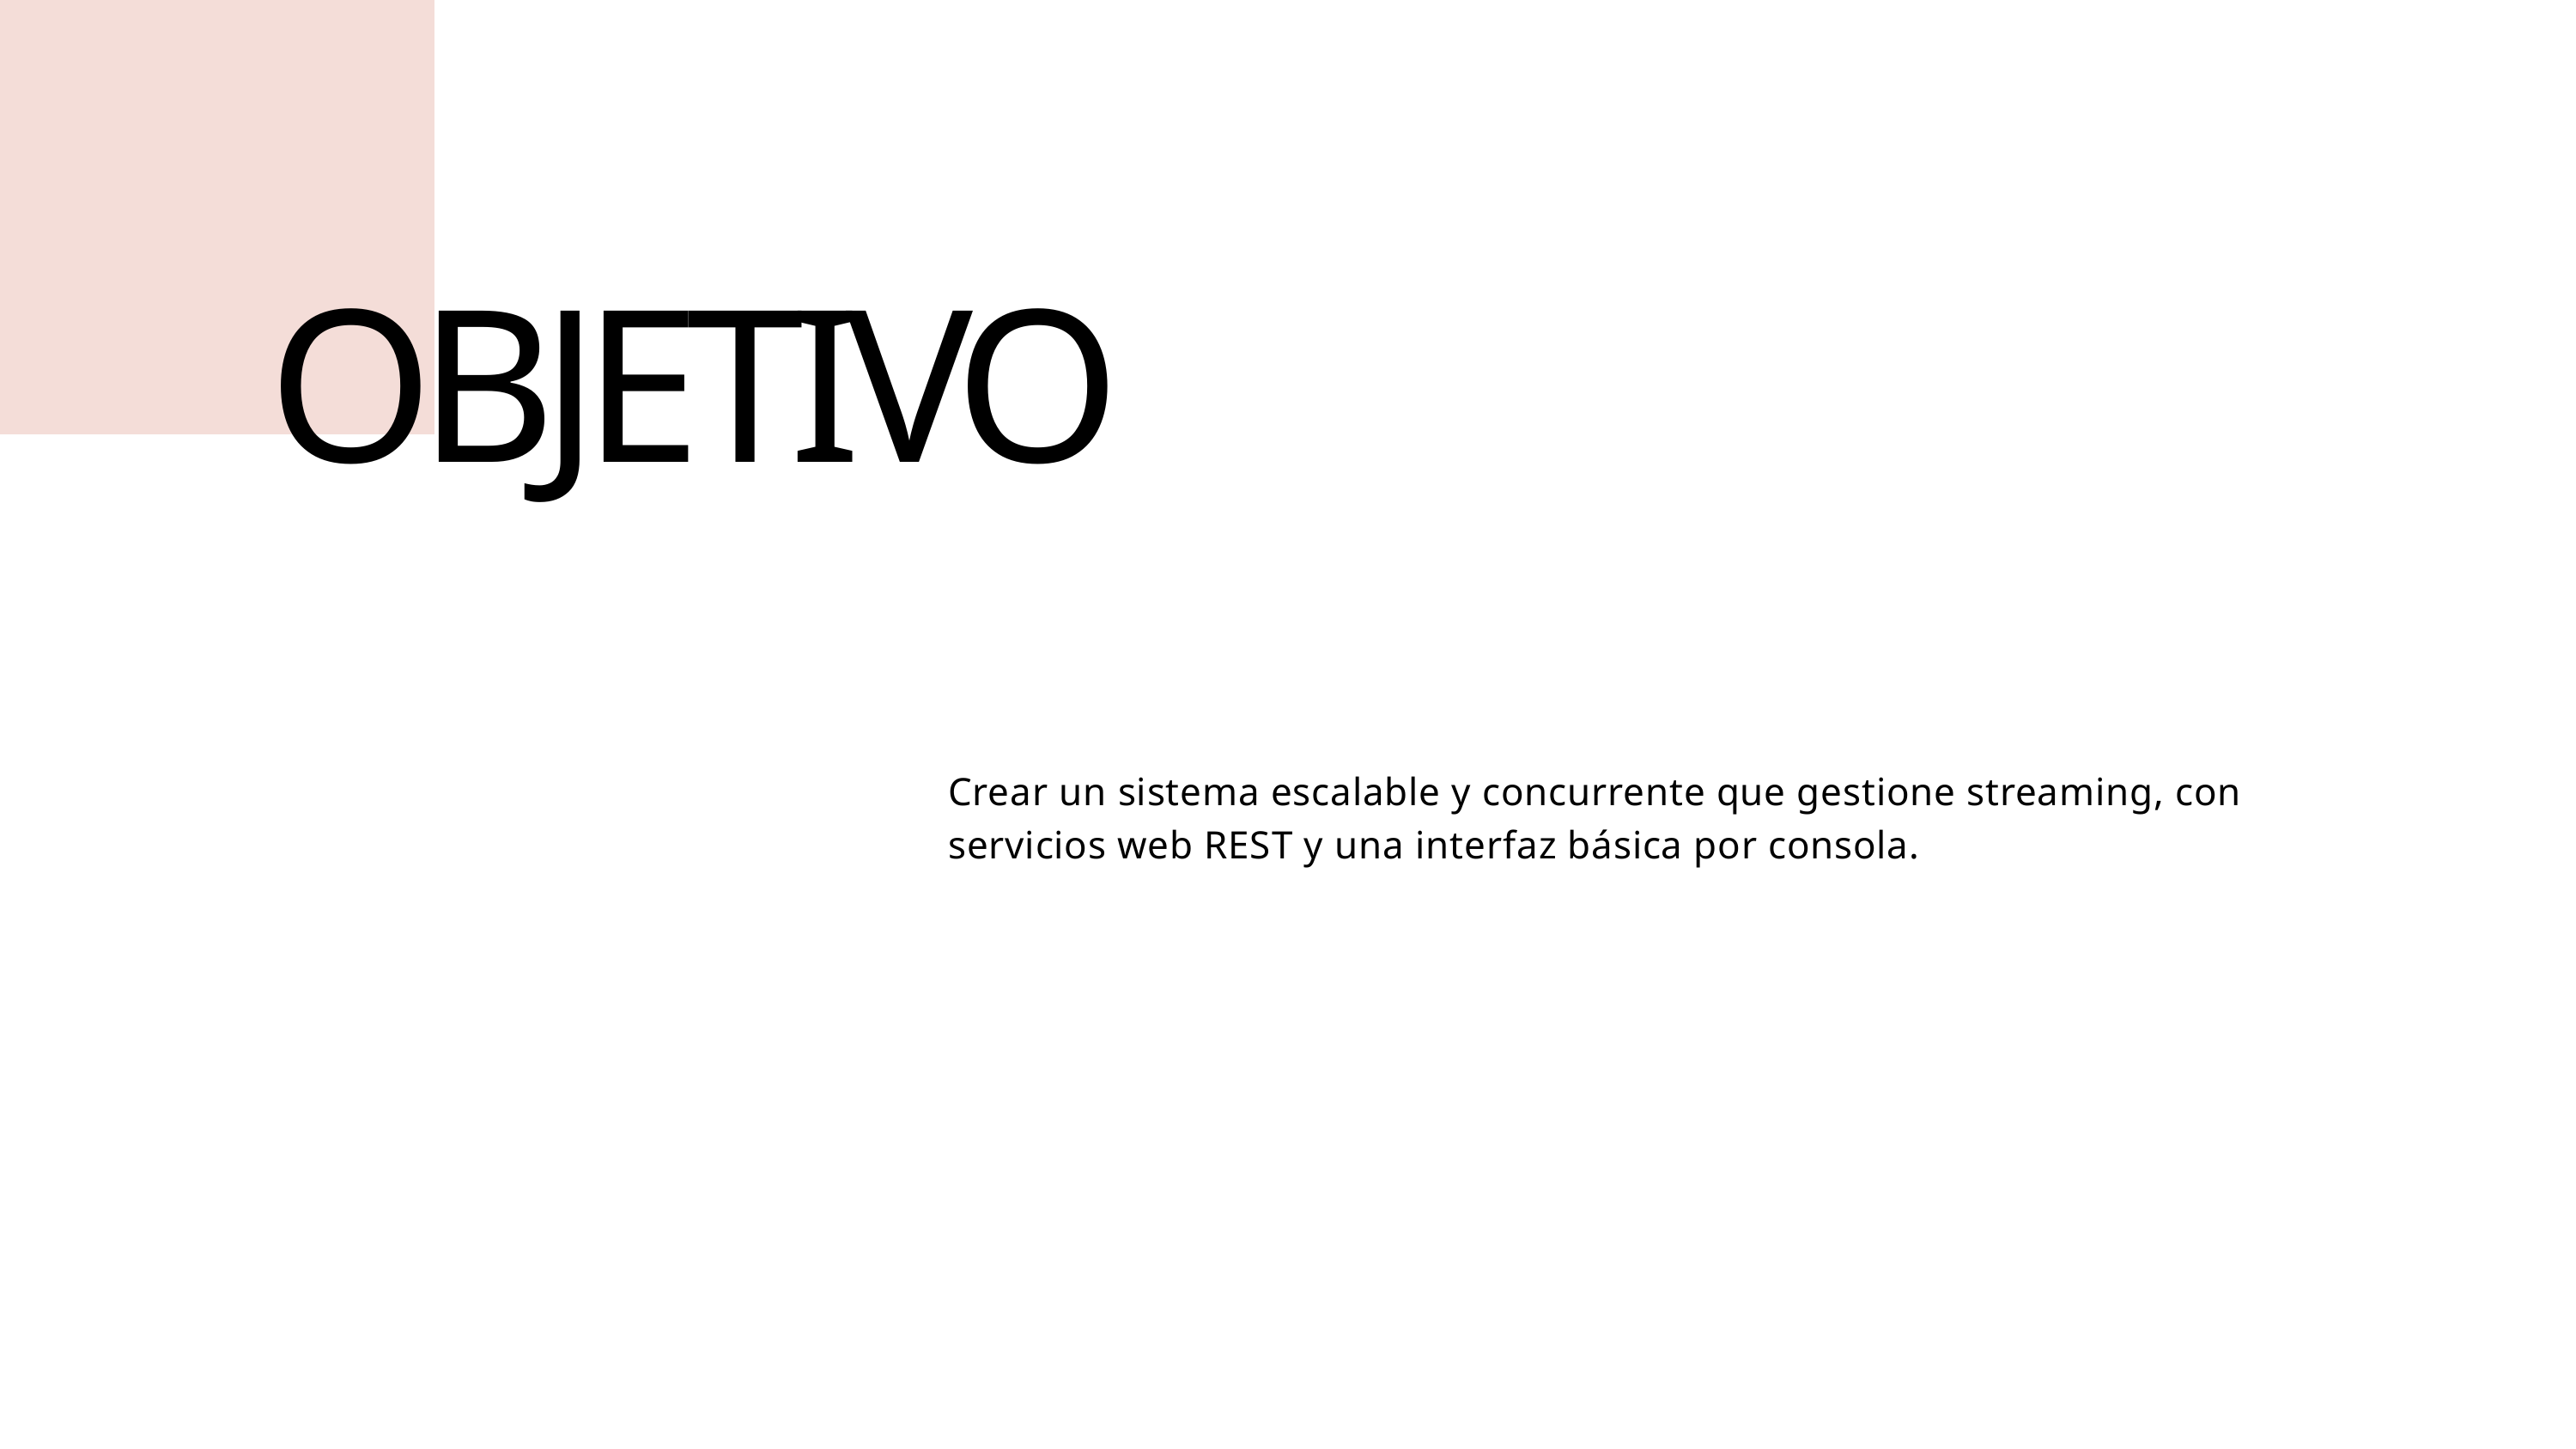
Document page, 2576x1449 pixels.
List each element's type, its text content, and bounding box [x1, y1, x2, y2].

text_box OBJETIVO [268, 307, 1628, 506]
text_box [0, 0, 435, 435]
text_box Crear un sistema escalable y concurrente que gestione streaming, con servicios web REST y una interfaz básica por consola. [948, 761, 2308, 867]
